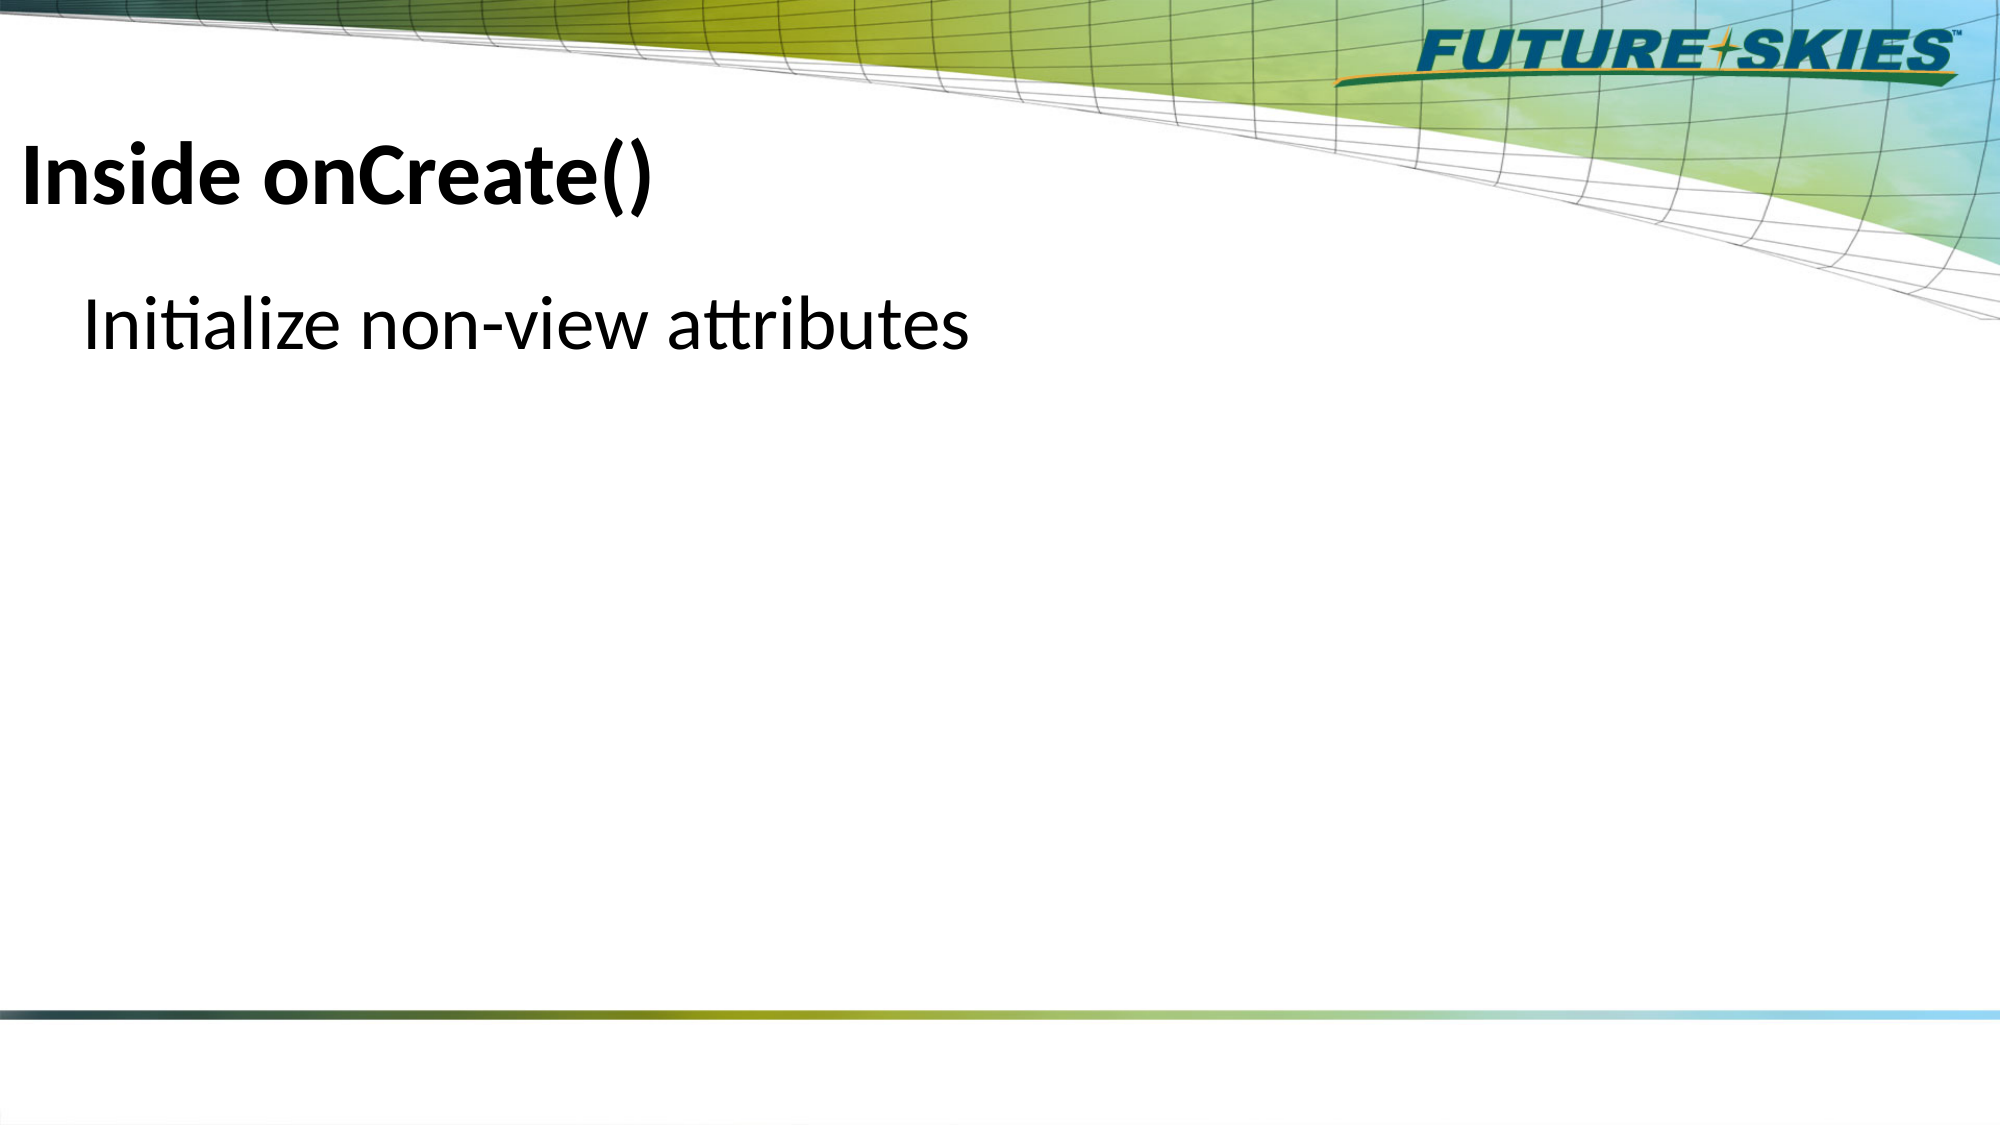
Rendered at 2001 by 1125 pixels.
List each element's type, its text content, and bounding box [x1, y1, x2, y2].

title Inside onCreate() [0, 75, 1167, 262]
picture [0, 0, 2000, 262]
list Initialize non-view attributes [0, 262, 2000, 1005]
picture [0, 1005, 2000, 1125]
